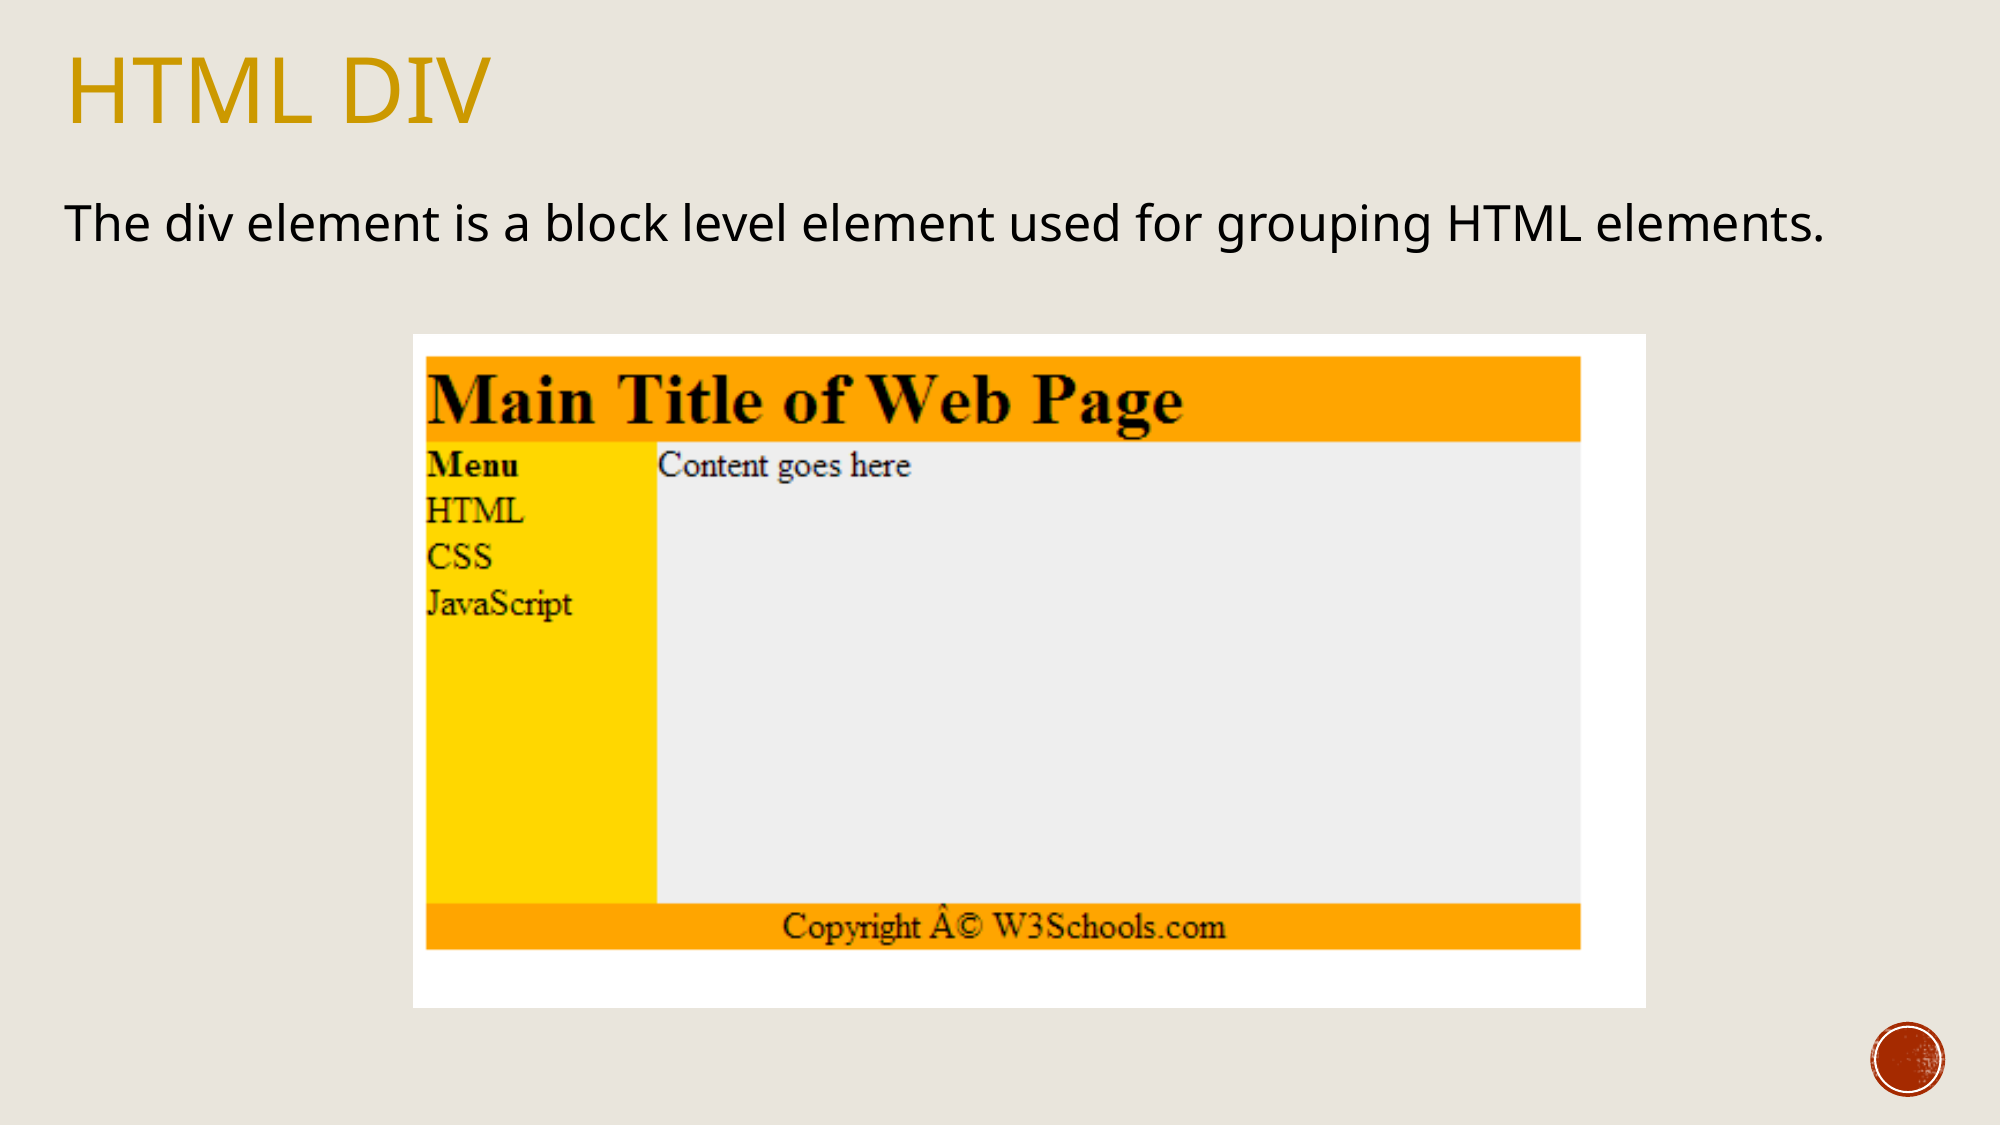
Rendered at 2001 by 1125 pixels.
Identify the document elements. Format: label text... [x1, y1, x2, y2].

text_box HTML DIV [50, 36, 1376, 184]
picture [413, 334, 1646, 1008]
text_box [75, 260, 1925, 1023]
text_box The div element is a block level element used for grouping HTML elements. [50, 184, 1962, 260]
